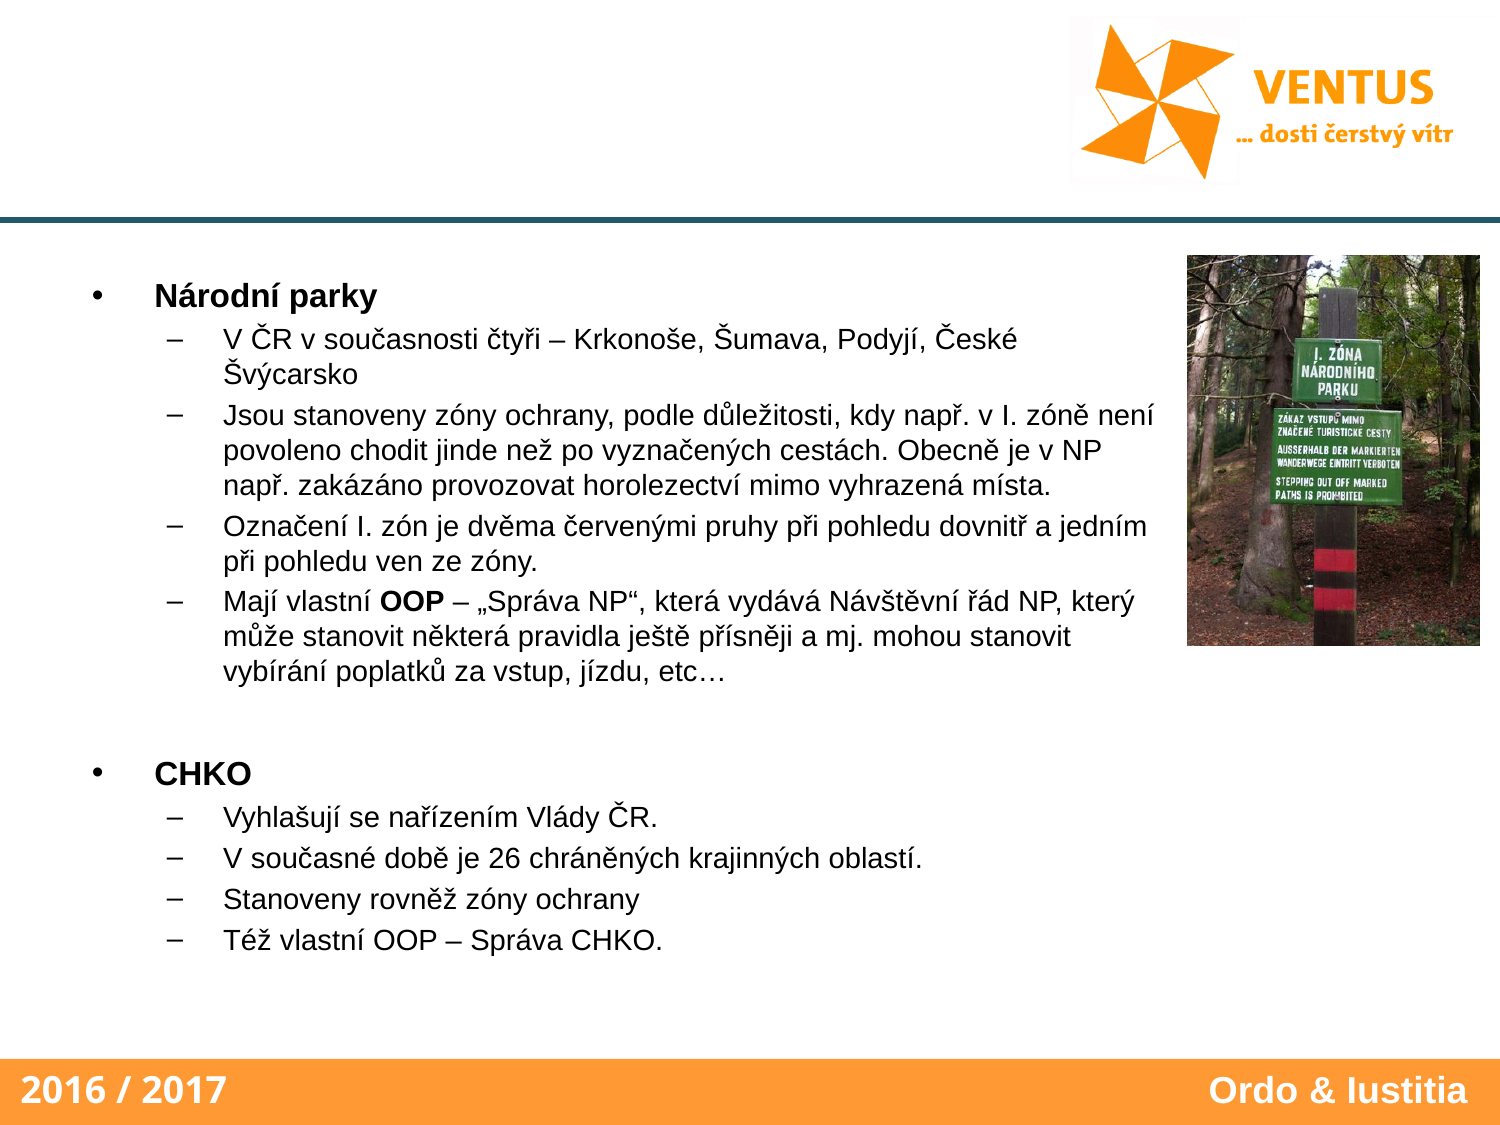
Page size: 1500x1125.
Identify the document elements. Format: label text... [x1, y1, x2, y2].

list Národní parky V ČR v současnosti čtyři – Krkonoše, Šumava, Podyjí, České Švýcarsko Jsou stanoveny zóny ochrany, podle důležitosti, kdy např. v I. zóně není povoleno chodit jinde než po vyznačených cestách. Obecně je v NP např. zakázáno provozovat horolezectví mimo vyhrazená místa. Označení I. zón je dvěma červenými pruhy při pohledu dovnitř a jedním při pohledu ven ze zóny. Mají vlastní OOP – „Správa NP“, která vydává Návštěvní řád NP, který může stanovit některá pravidla ještě přísněji a mj. mohou stanovit vybírání poplatků za vstup, jízdu, etc… CHKO Vyhlašují se nařízením Vlády ČR. V současné době je 26 chráněných krajinných oblastí. Stanoveny rovněž zóny ochrany Též vlastní OOP – Správa CHKO. [76, 267, 1176, 1010]
text_box Ordo & Iustitia [1139, 1058, 1483, 1119]
picture [1069, 16, 1496, 185]
picture [1186, 255, 1480, 646]
